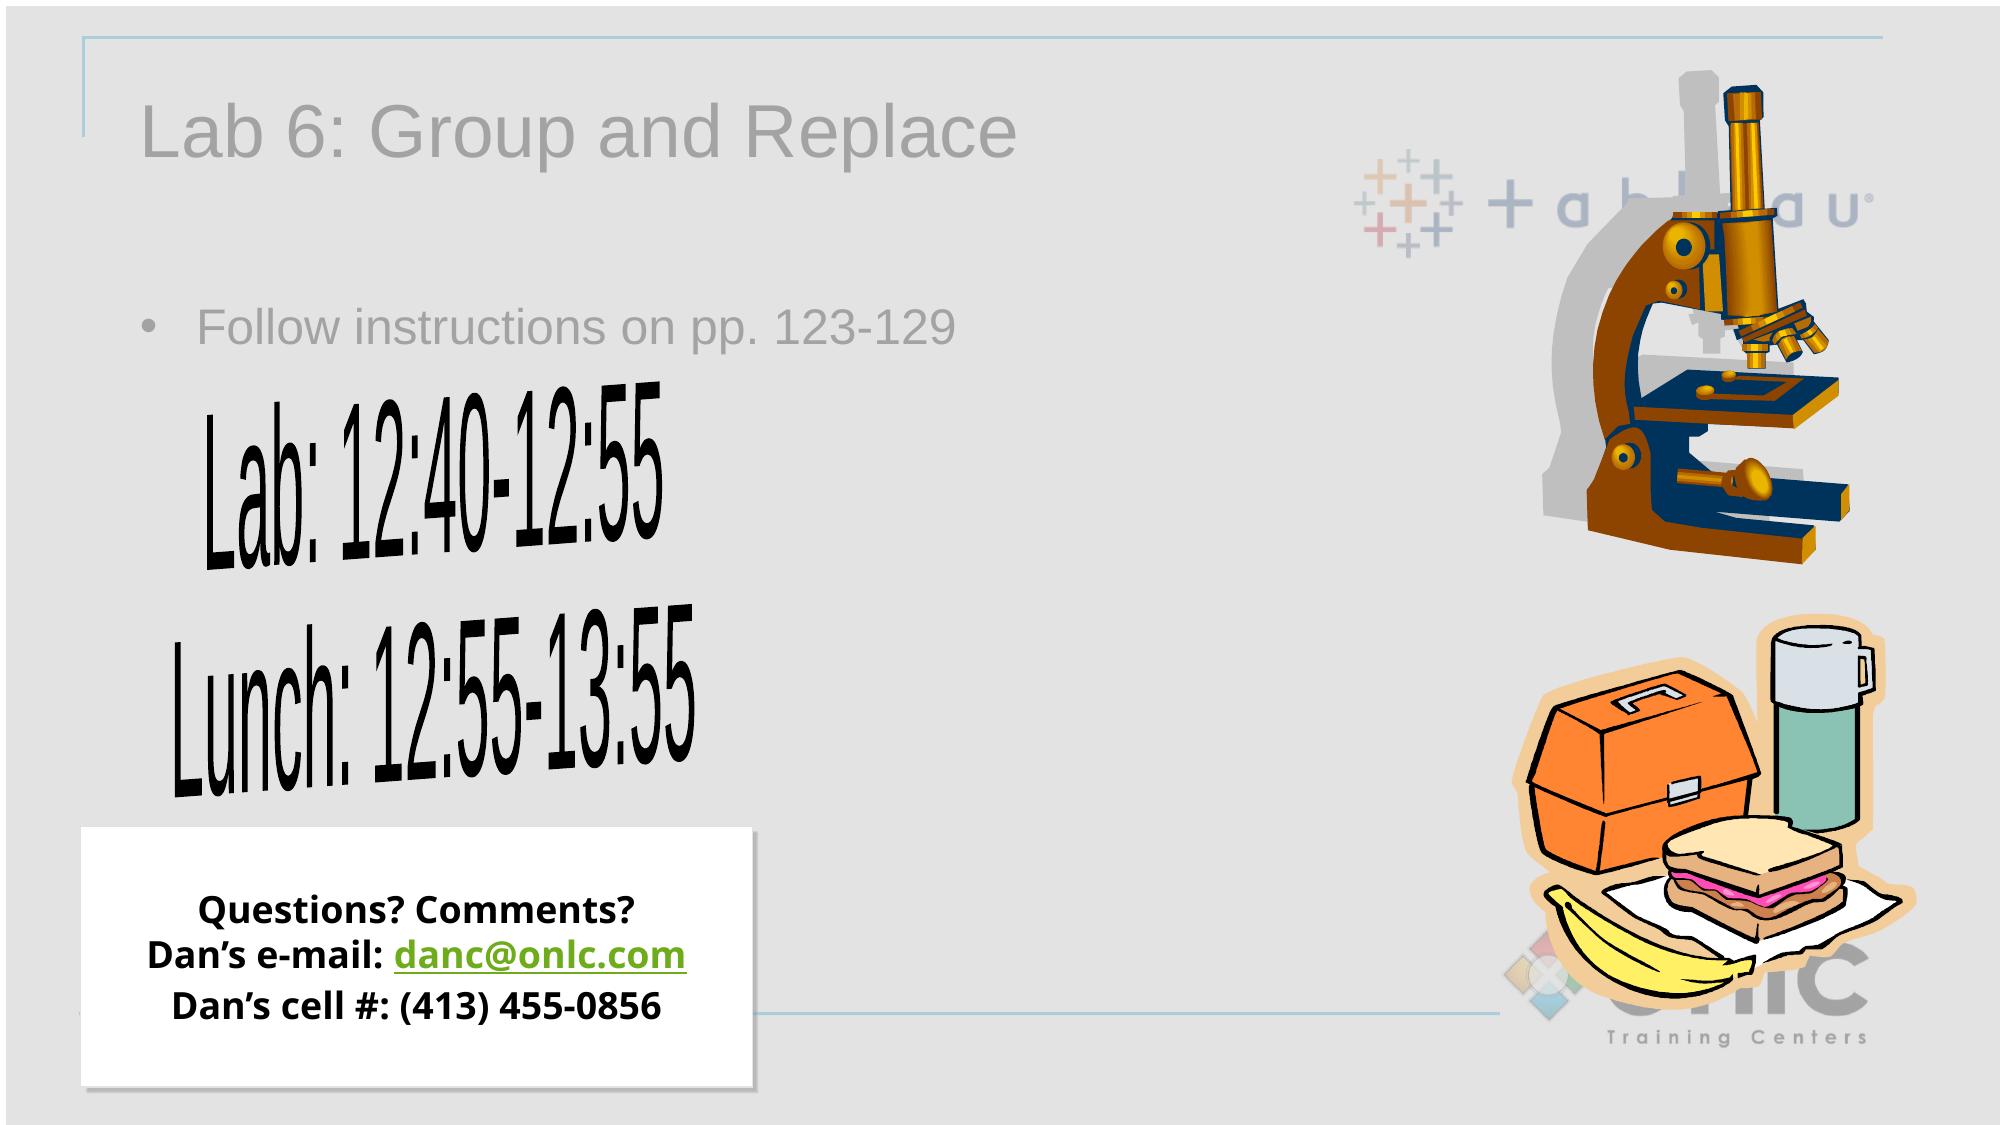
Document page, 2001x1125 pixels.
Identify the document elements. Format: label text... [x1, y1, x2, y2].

picture [1541, 69, 1850, 565]
text_box [0, 0, 2000, 1125]
text_box Questions? Comments? Dan’s e-mail: danc@onlc.com Dan’s cell #: (413) 455-0856 [80, 826, 753, 1088]
picture [1510, 606, 1924, 1017]
